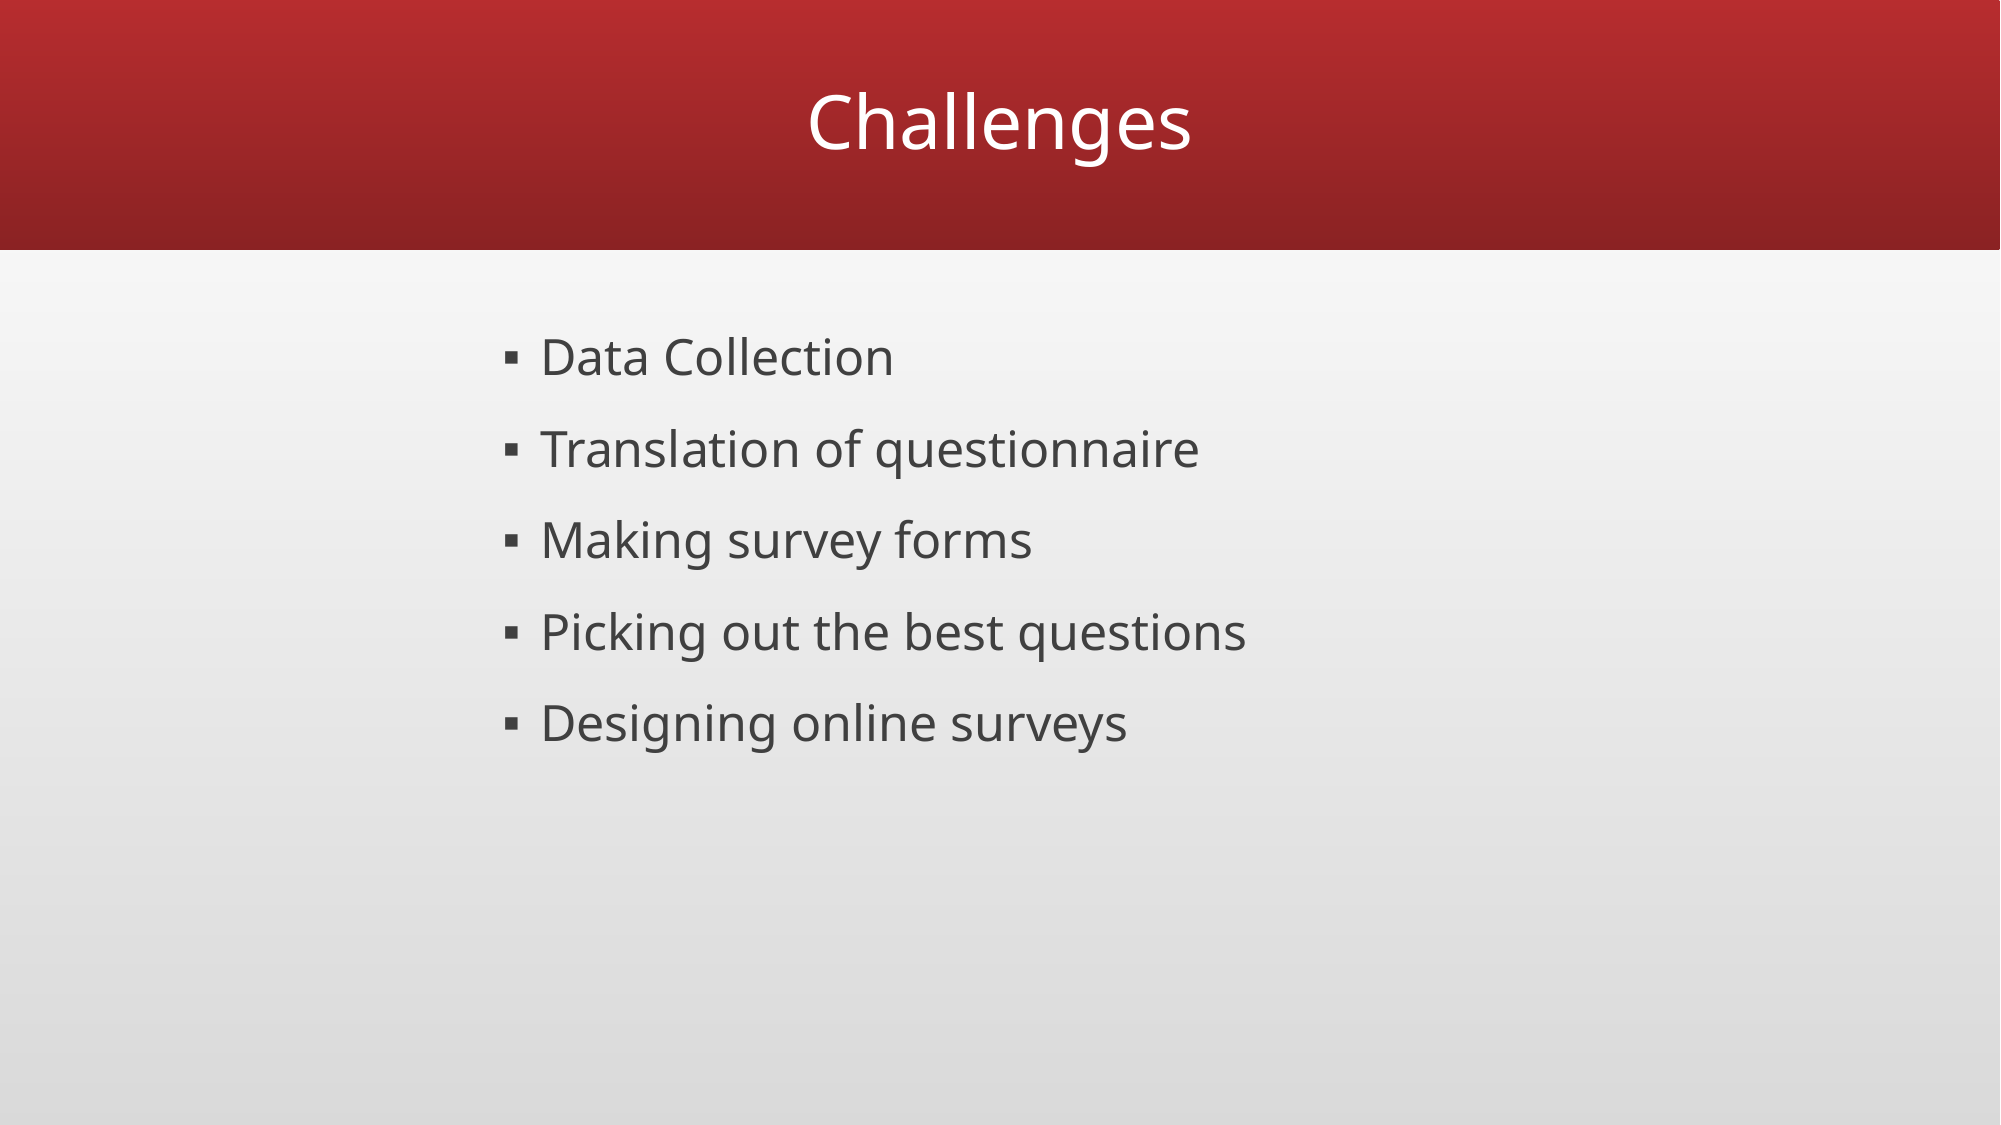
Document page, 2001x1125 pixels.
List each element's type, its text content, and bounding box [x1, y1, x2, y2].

list Data Collection Translation of questionnaire Making survey forms Picking out the best questions Designing online surveys [487, 324, 1275, 950]
title Challenges [174, 16, 1825, 234]
